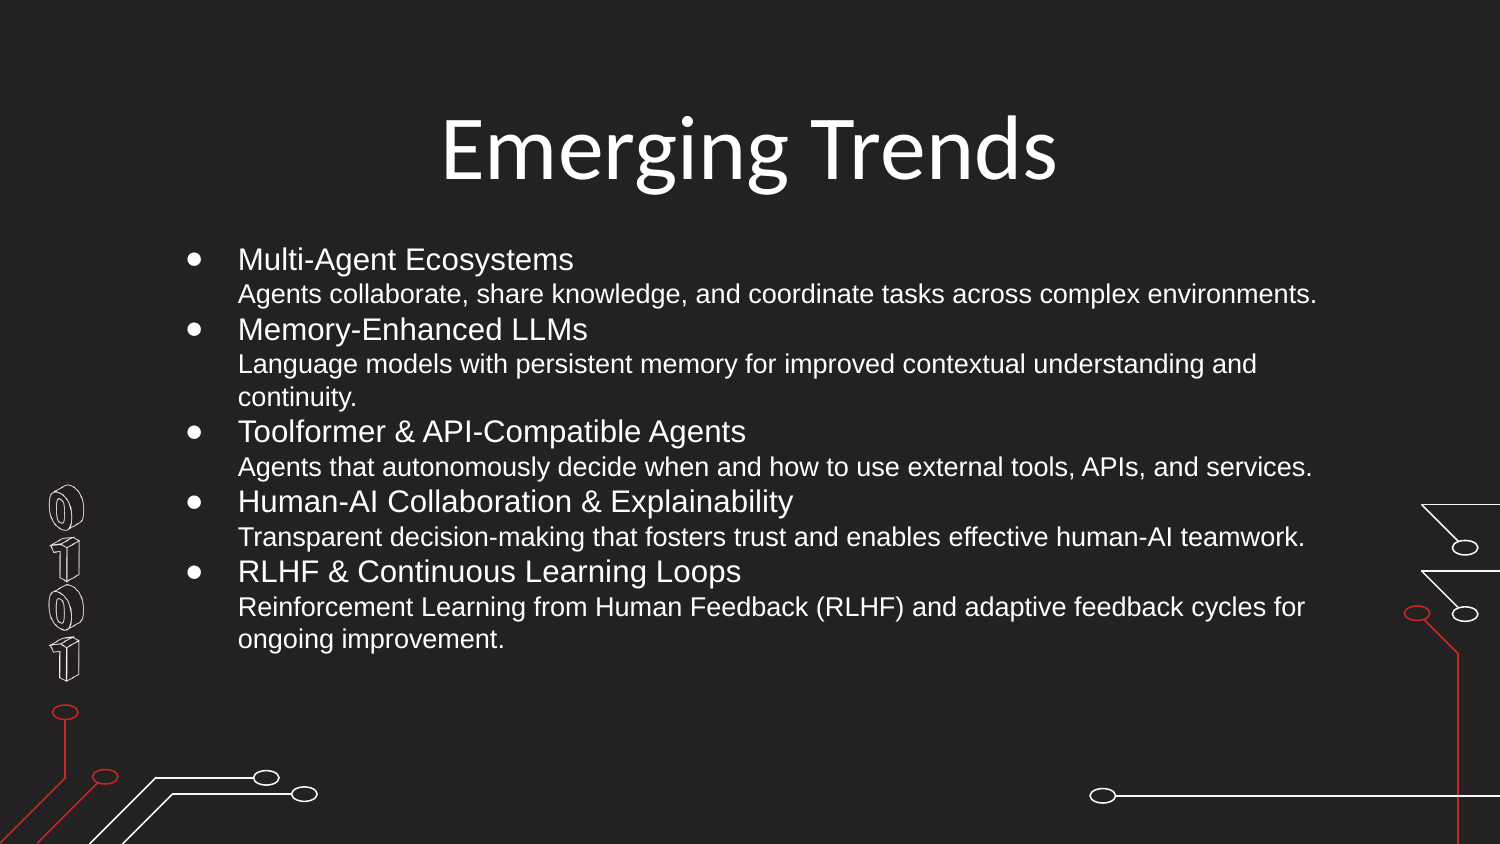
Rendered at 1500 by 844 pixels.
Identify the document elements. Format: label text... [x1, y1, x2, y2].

title Emerging Trends [118, 72, 1382, 167]
picture [48, 482, 85, 682]
text_box Multi-Agent Ecosystems Agents collaborate, share knowledge, and coordinate tasks across complex environments. Memory-Enhanced LLMs Language models with persistent memory for improved contextual understanding and continuity. Toolformer & API-Compatible Agents Agents that autonomously decide when and how to use external tools, APIs, and services. Human-AI Collaboration & Explainability Transparent decision-making that fosters trust and enables effective human-AI teamwork. RLHF & Continuous Learning Loops Reinforcement Learning from Human Feedback (RLHF) and adaptive feedback cycles for ongoing improvement. [147, 224, 1352, 750]
